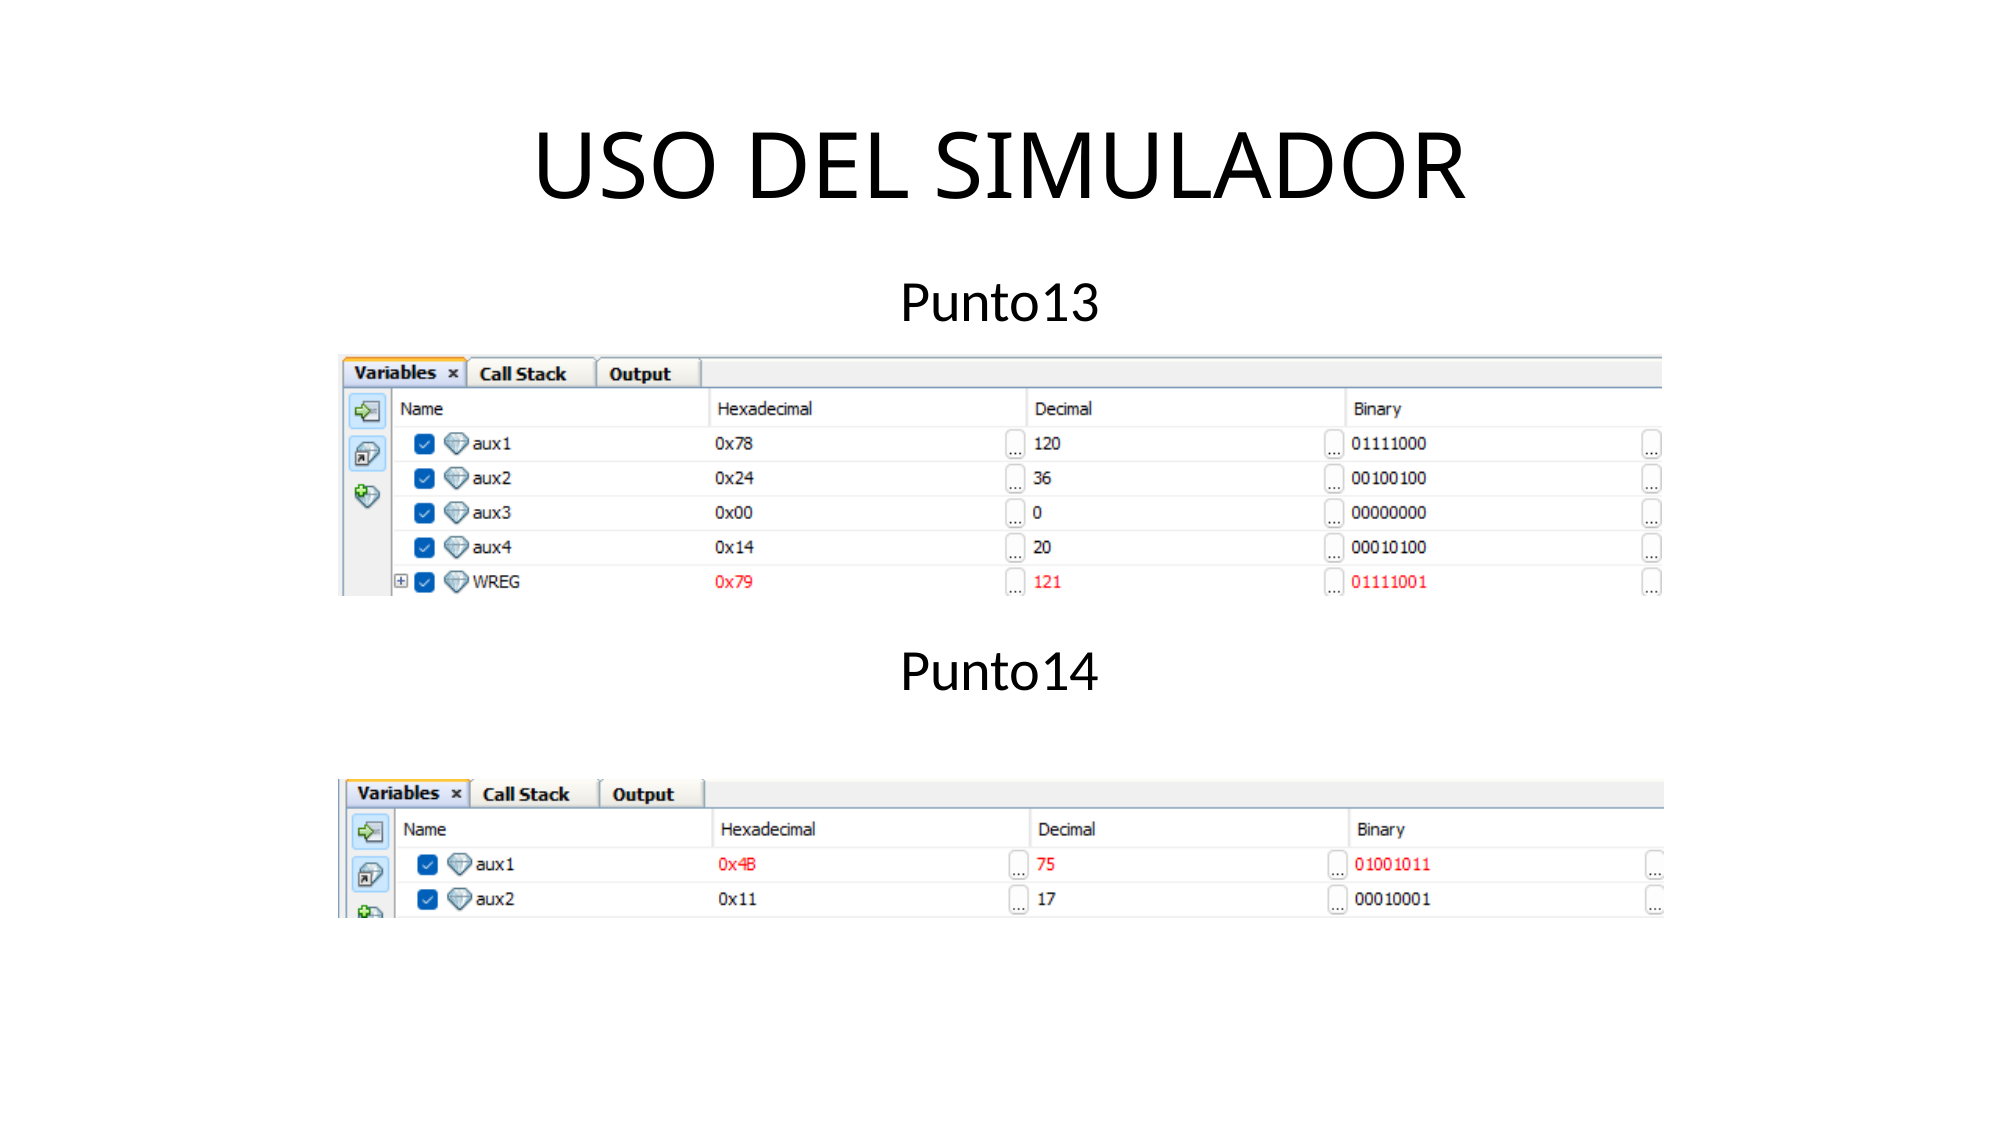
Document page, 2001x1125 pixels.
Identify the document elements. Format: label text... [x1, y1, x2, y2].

picture [338, 779, 1664, 918]
list Punto13 [256, 264, 1744, 355]
text_box Punto14 [256, 632, 1743, 723]
picture [338, 354, 1662, 596]
title USO DEL SIMULADOR [137, 59, 1863, 278]
